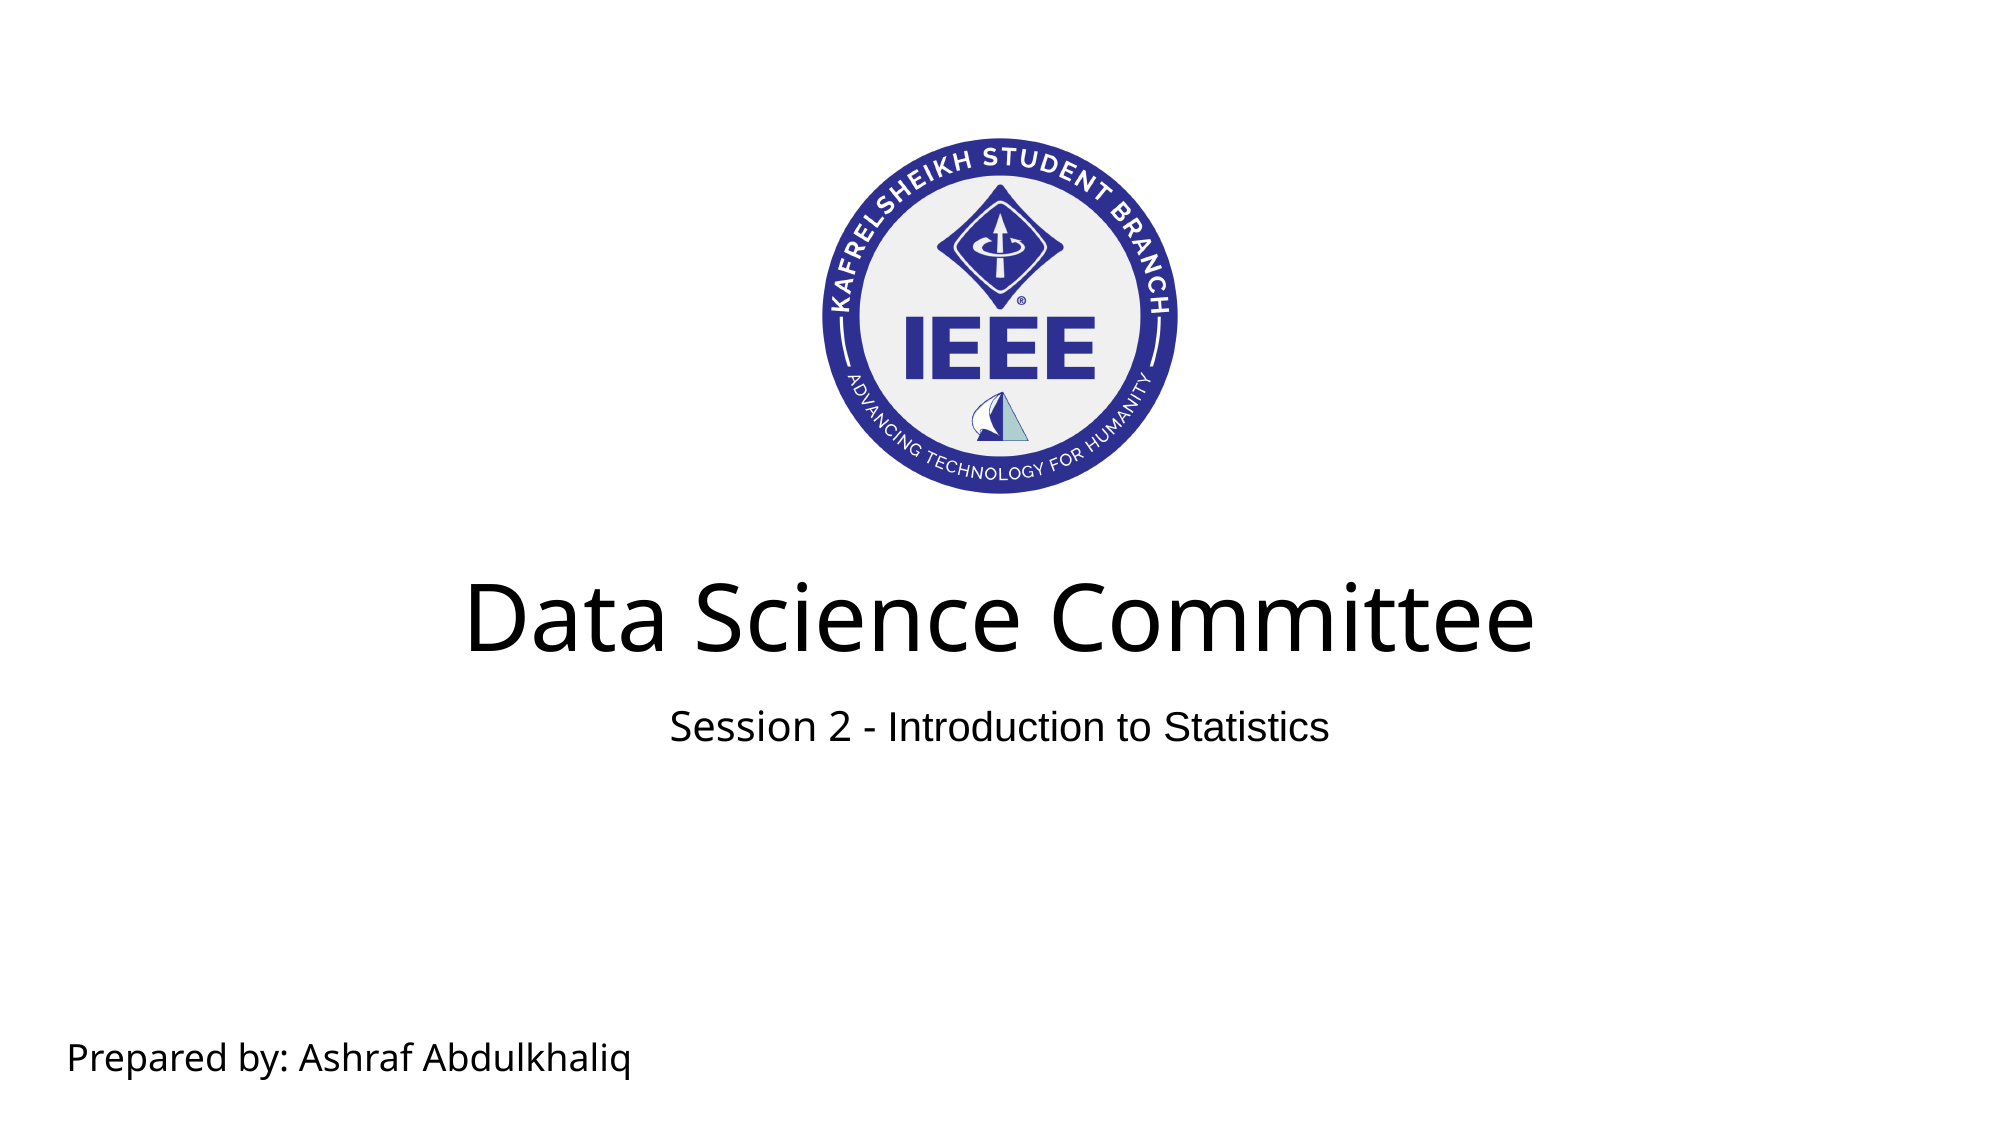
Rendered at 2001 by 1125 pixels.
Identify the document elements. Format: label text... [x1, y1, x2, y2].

subtitle Session 2 - Introduction to Statistics [249, 692, 1751, 965]
title Data Science Committee [249, 285, 1751, 678]
picture [816, 132, 1184, 500]
text_box Prepared by: Ashraf Abdulkhaliq [51, 1026, 1972, 1093]
